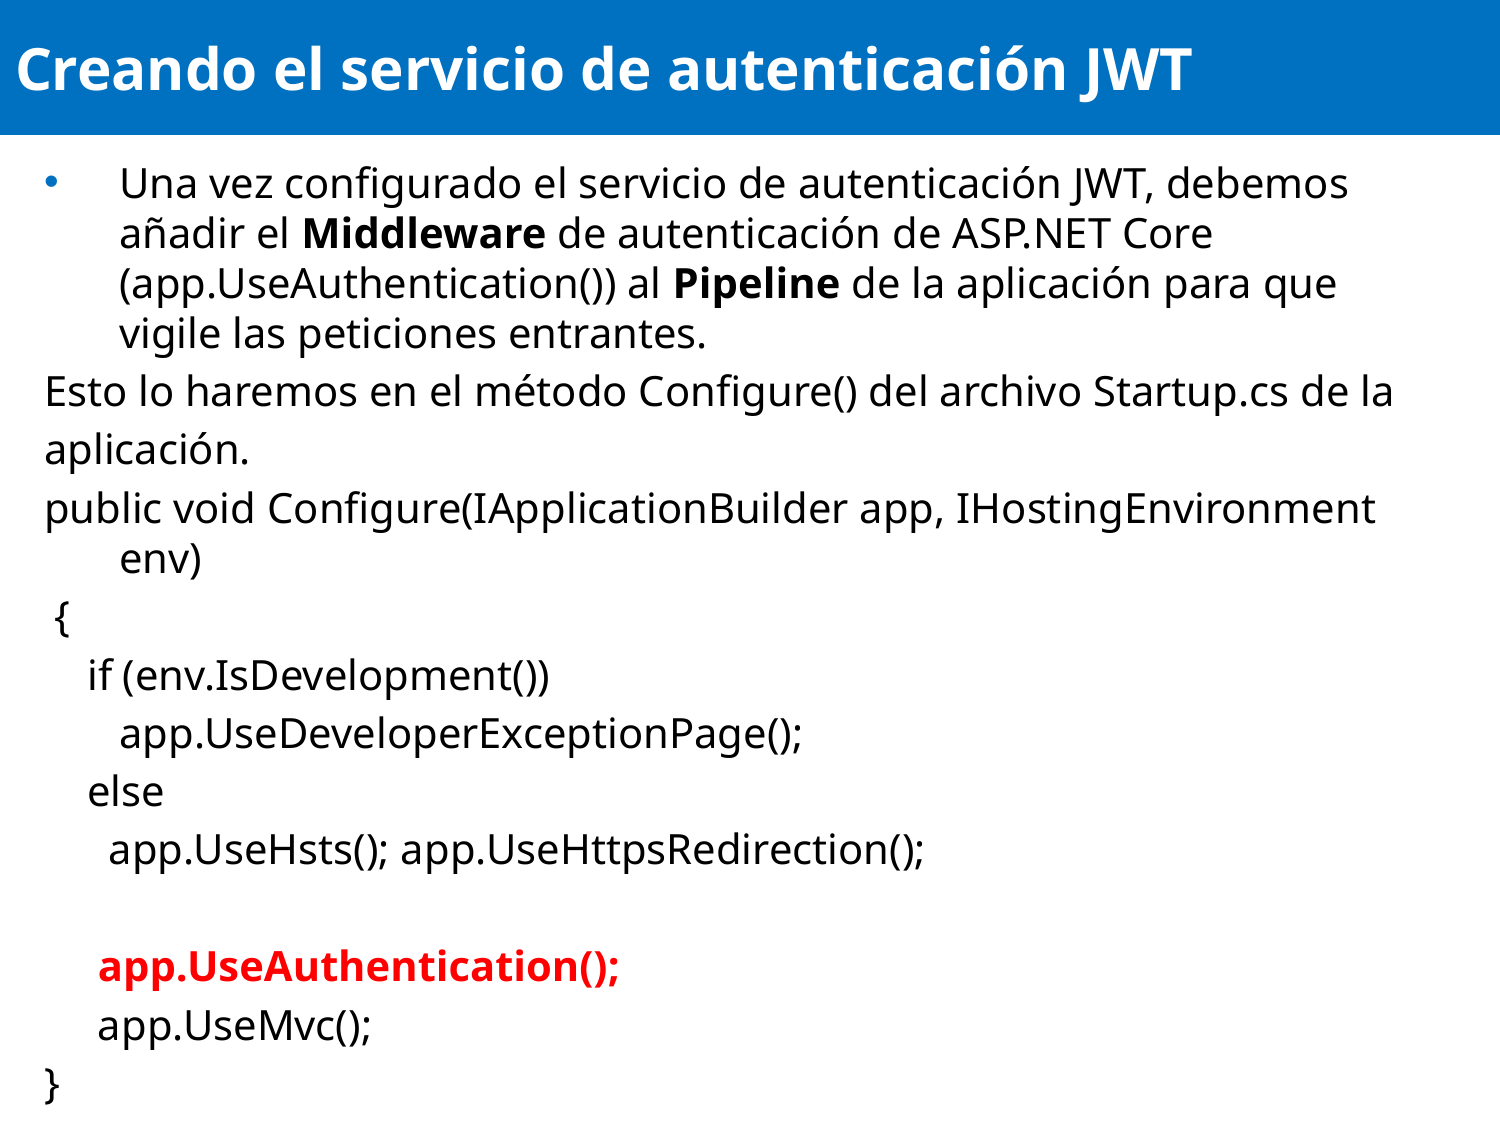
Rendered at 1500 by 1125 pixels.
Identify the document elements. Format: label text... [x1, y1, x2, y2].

title Creando el servicio de autenticación JWT [0, 0, 1500, 135]
list Una vez configurado el servicio de autenticación JWT, debemos añadir el Middleware de autenticación de ASP.NET Core (app.UseAuthentication()) al Pipeline de la aplicación para que vigile las peticiones entrantes. Esto lo haremos en el método Configure() del archivo Startup.cs de la aplicación. public void Configure(IApplicationBuilder app, IHostingEnvironment env) { if (env.IsDevelopment()) app.UseDeveloperExceptionPage(); else app.UseHsts(); app.UseHttpsRedirection(); app.UseAuthentication(); app.UseMvc(); } [29, 149, 1442, 1094]
